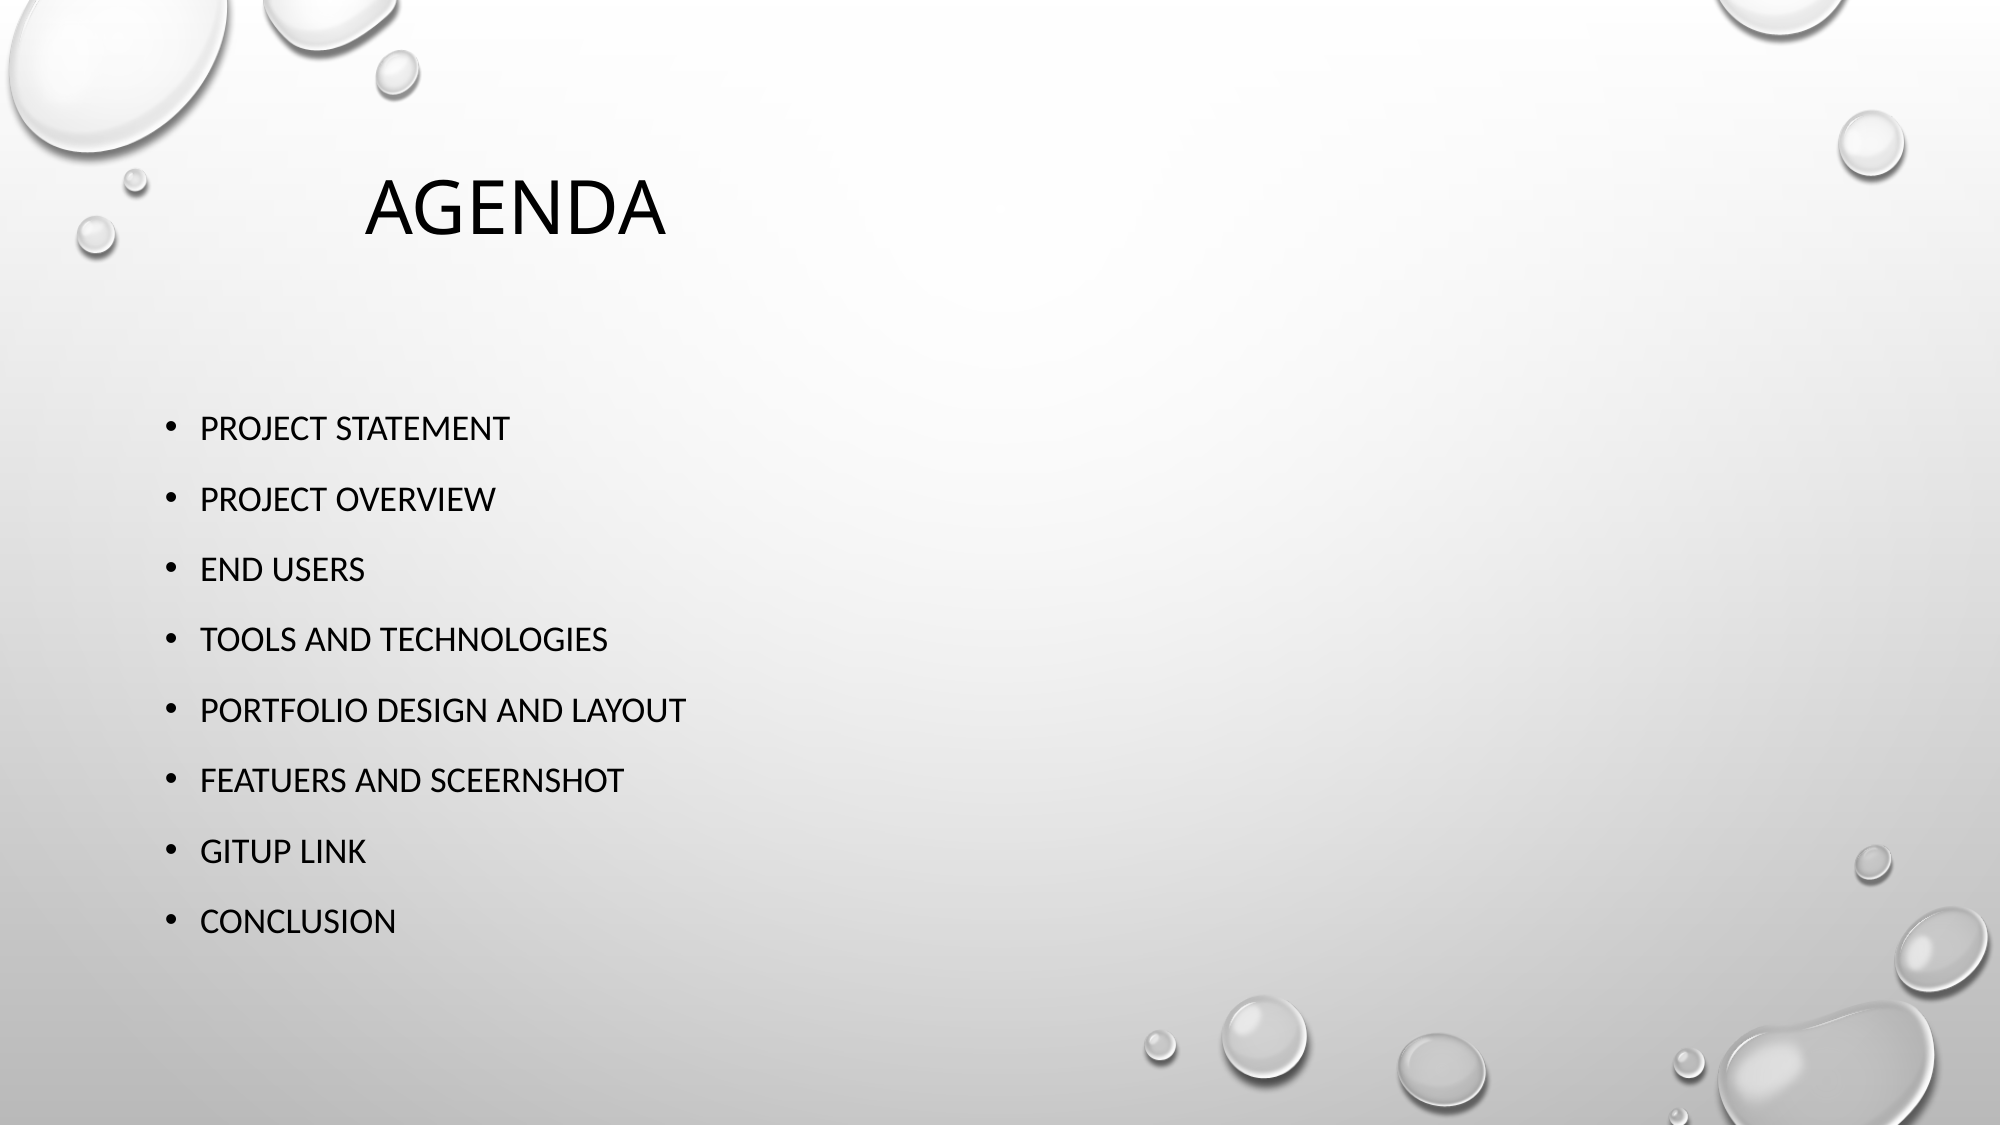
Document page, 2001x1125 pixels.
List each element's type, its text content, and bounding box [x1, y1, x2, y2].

title AGENDA [149, 108, 882, 313]
list PROJECT STATEMENT PROJECT OVERVIEW END USERS TOOLS AND TECHNOLOGIES PORTFOLIO DESIGN AND LAYOUT FEATUERS AND SCEERNSHOT GITUP LINK CONCLUSION [149, 388, 1850, 950]
picture [0, 0, 2000, 1125]
